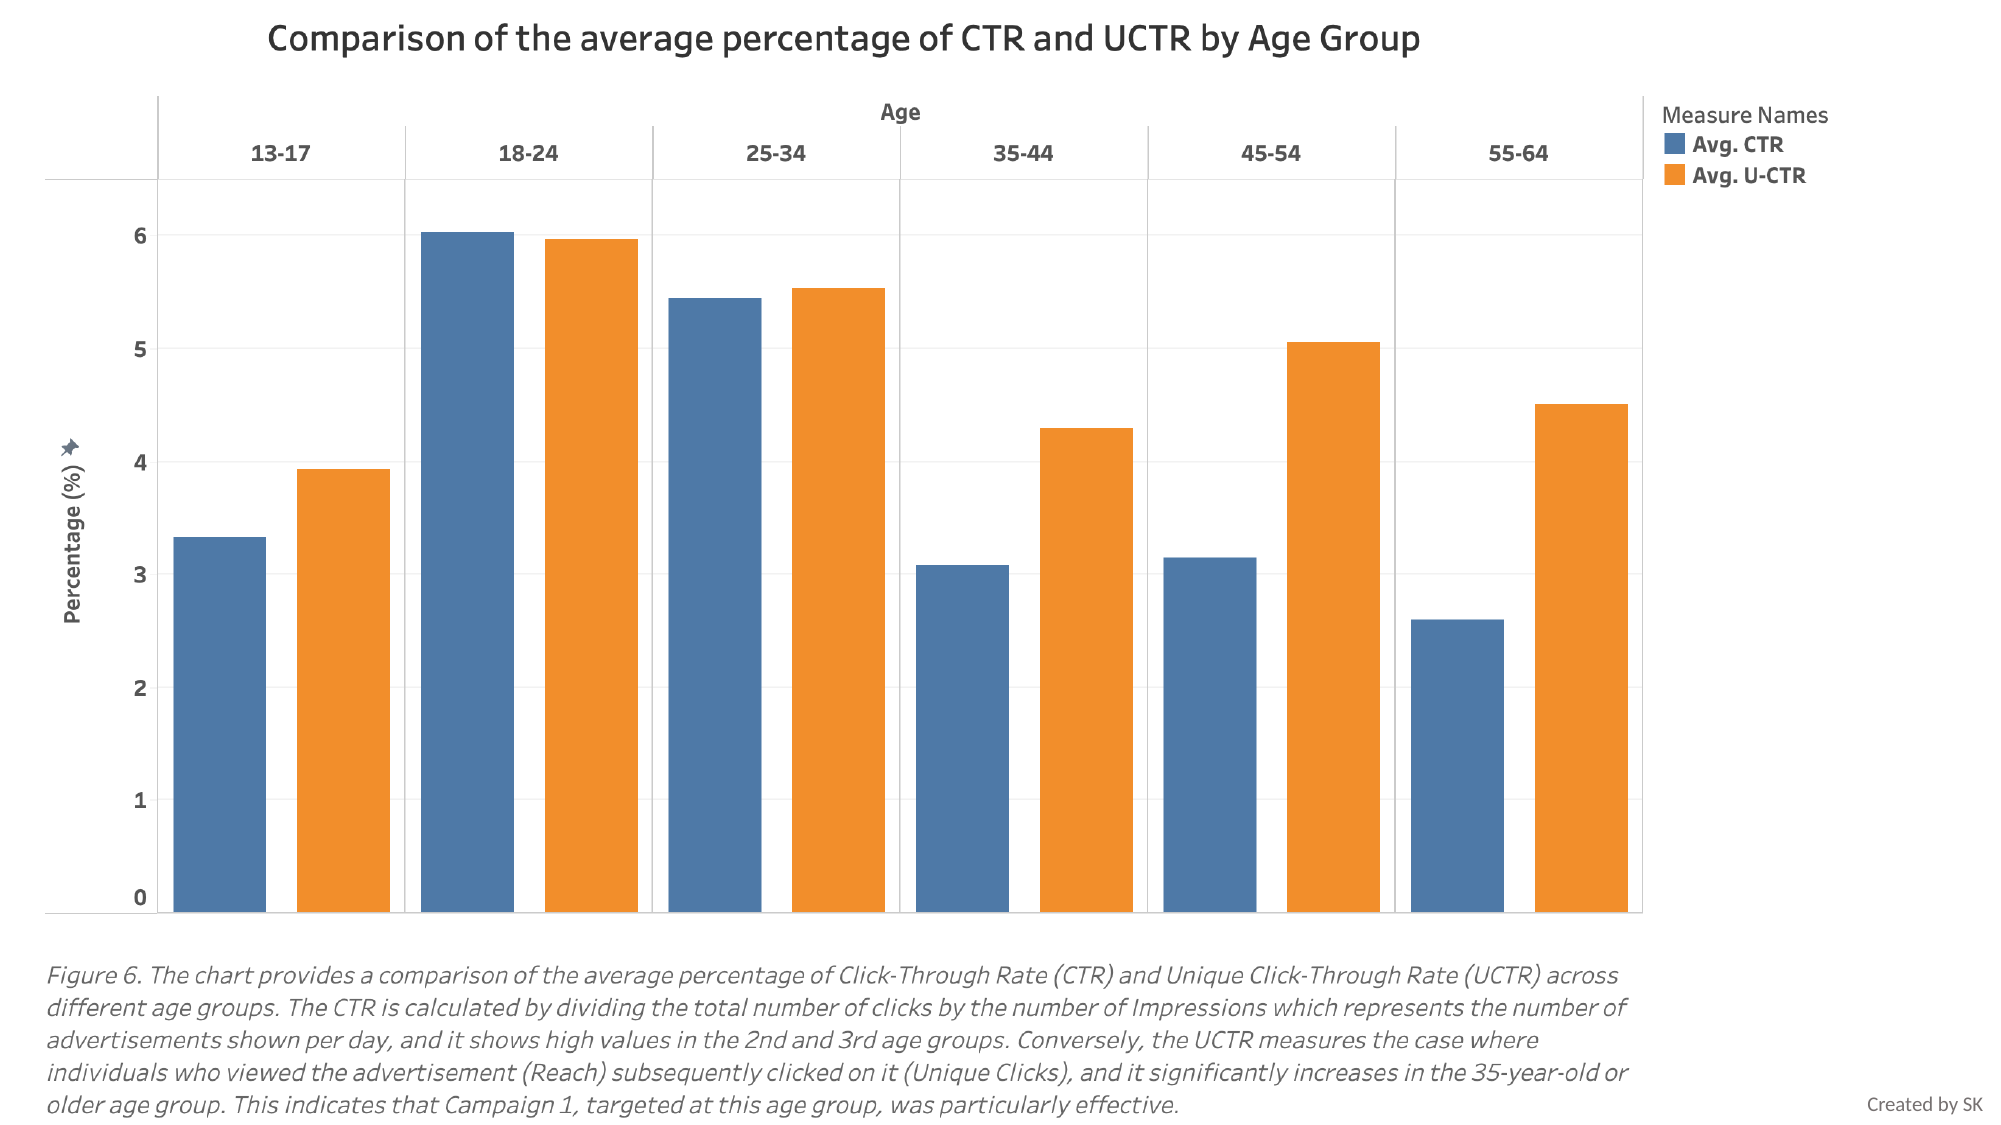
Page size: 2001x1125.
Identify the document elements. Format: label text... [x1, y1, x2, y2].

picture [45, 3, 1866, 1125]
text_box Created by SK [1866, 1083, 1999, 1123]
